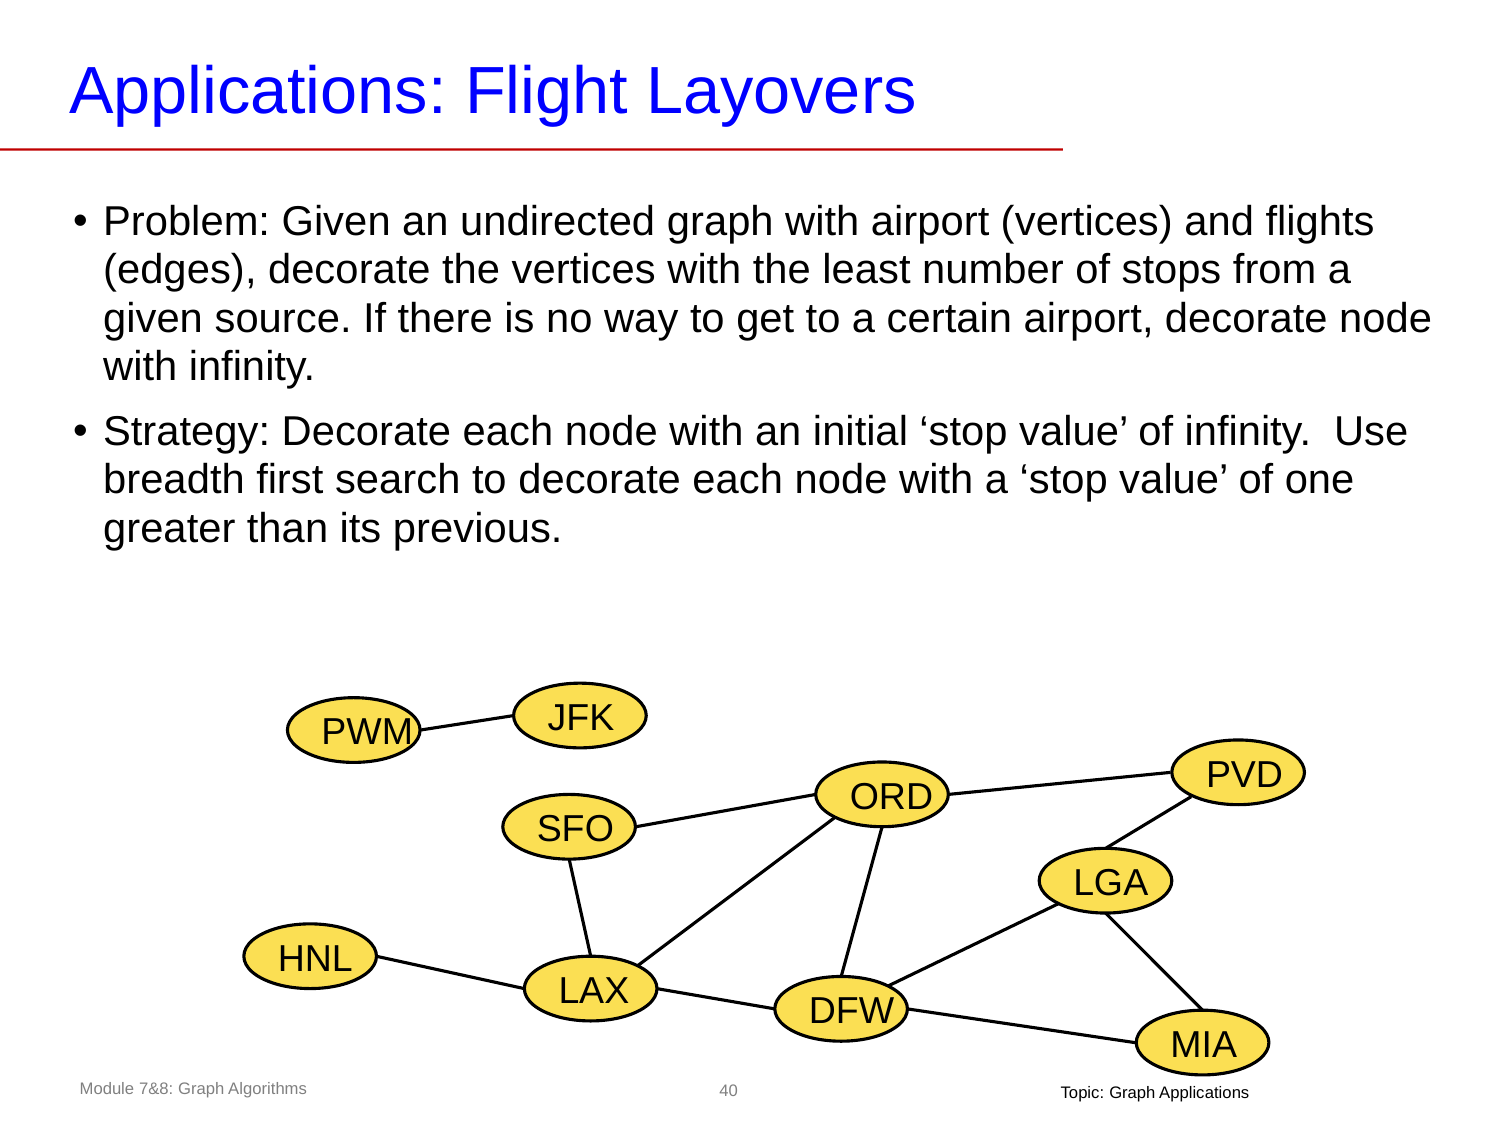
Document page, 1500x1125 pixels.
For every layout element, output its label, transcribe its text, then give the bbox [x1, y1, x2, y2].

title Applications: Flight Layovers [57, 41, 1173, 133]
text_box Topic: Graph Applications [1045, 1083, 1266, 1108]
text_box JFK [513, 683, 647, 738]
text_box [419, 715, 514, 731]
text_box PWM [287, 697, 415, 738]
list Problem: Given an undirected graph with airport (vertices) and flights (edges), decorate the vertices with the least number of stops from a given source. If there is no way to get to a certain airport, decorate node with infinity. Strategy: Decorate each node with an initial ‘stop value’ of infinity. Use breadth first search to decorate each node with a ‘stop value’ of one greater than its previous. [57, 188, 1457, 1012]
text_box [243, 739, 1305, 1076]
